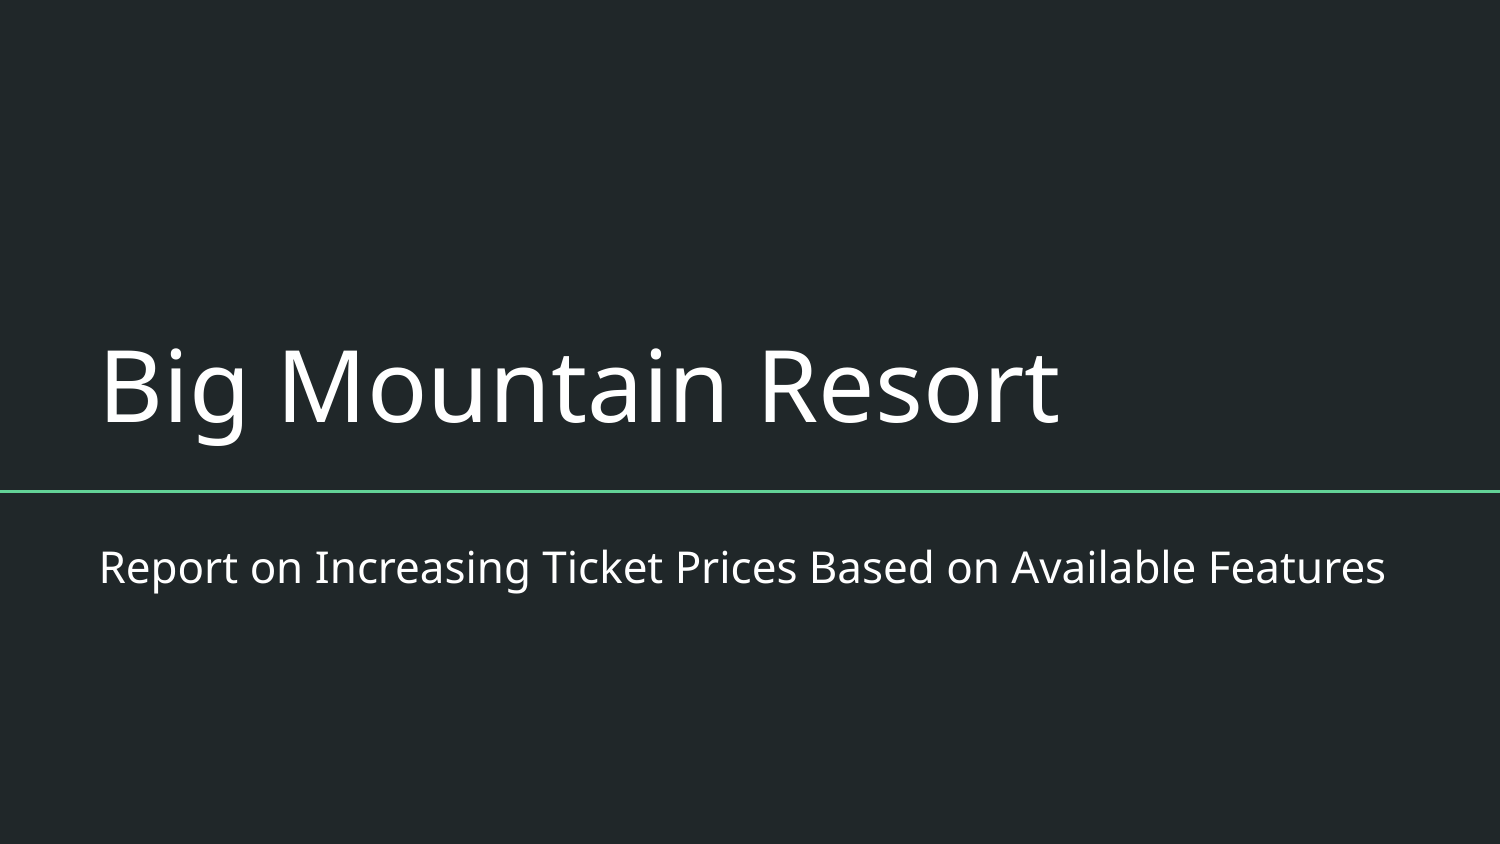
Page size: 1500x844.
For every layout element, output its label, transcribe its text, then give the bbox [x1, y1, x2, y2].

title Big Mountain Resort [83, 206, 1417, 467]
subtitle Report on Increasing Ticket Prices Based on Available Features [83, 522, 1417, 626]
